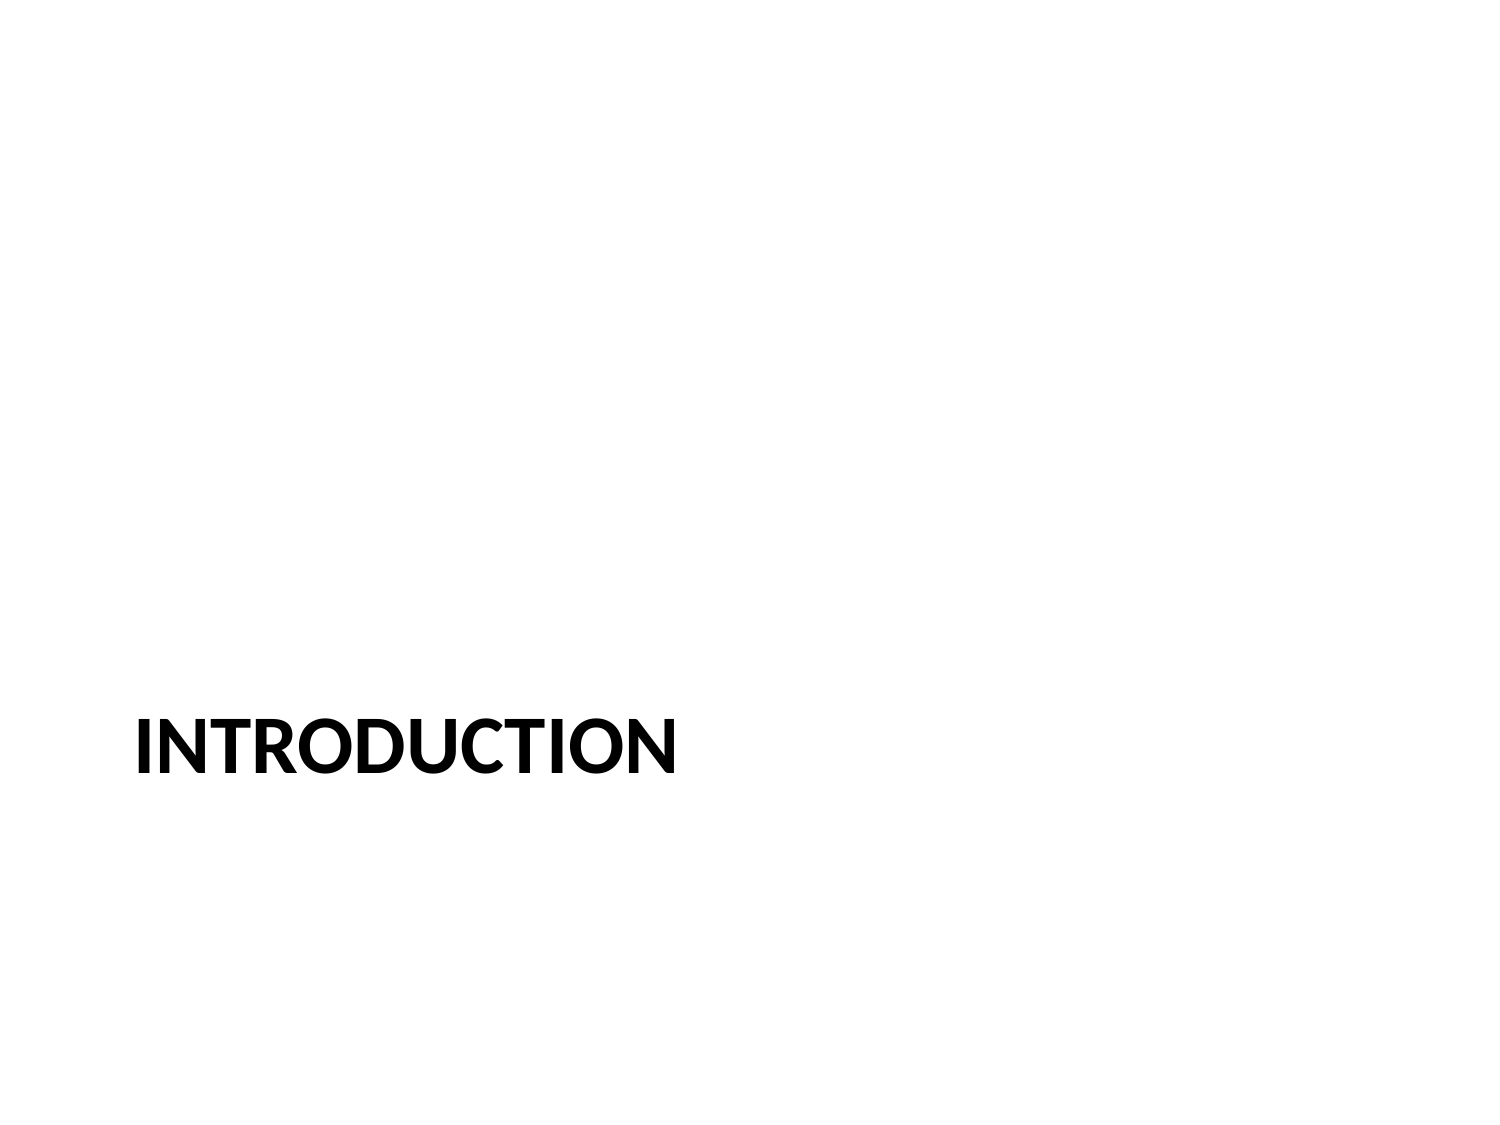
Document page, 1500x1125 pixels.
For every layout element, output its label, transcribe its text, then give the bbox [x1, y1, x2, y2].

title Introduction [118, 682, 1394, 851]
